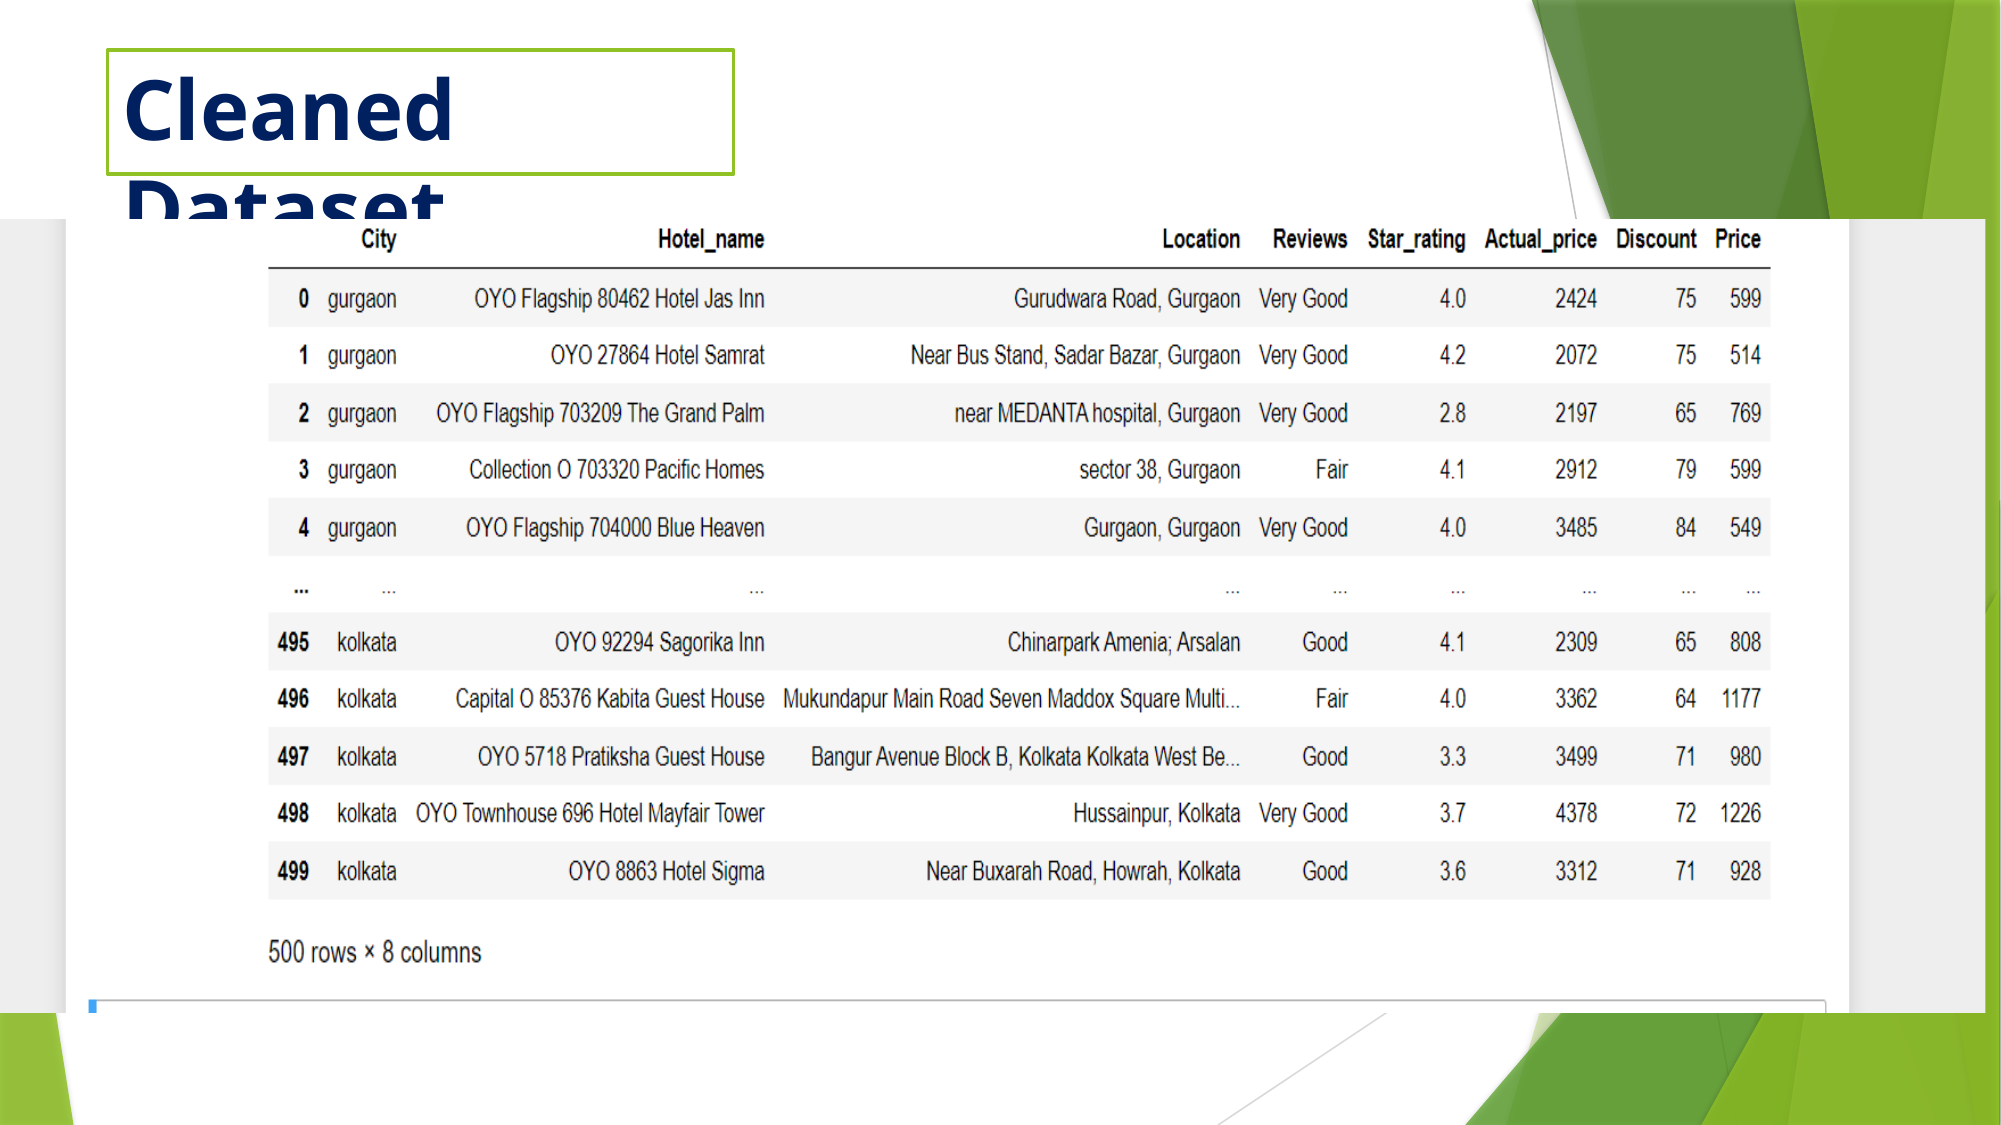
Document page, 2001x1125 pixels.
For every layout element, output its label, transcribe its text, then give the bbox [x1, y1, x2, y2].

text_box Cleaned Dataset [106, 48, 735, 176]
picture [0, 219, 1986, 1014]
